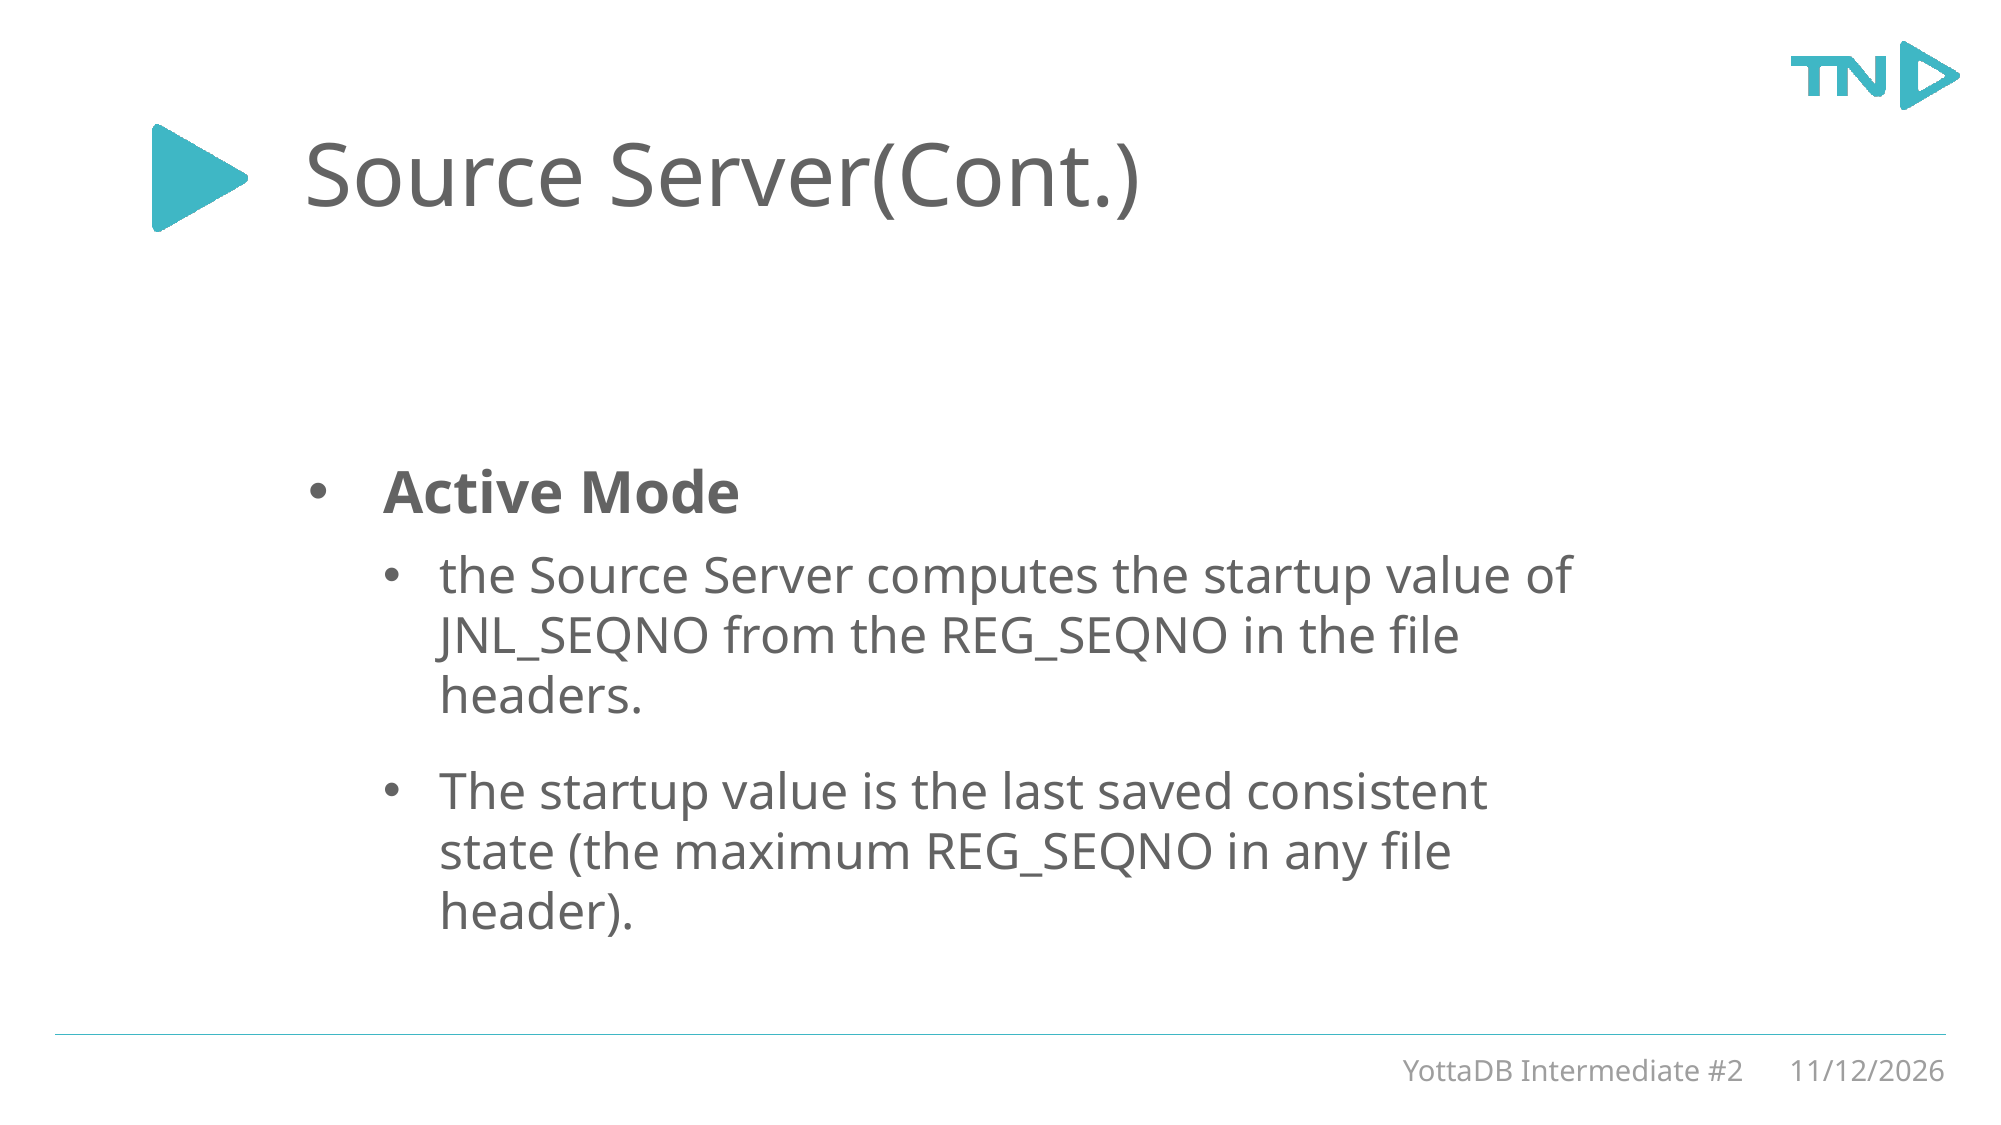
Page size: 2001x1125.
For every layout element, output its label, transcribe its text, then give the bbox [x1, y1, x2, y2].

list Active Mode the Source Server computes the startup value of JNL_SEQNO from the REG_SEQNO in the file headers. The startup value is the last saved consistent state (the maximum REG_SEQNO in any file header). [293, 447, 1590, 919]
title Source Server(Cont.) [289, 124, 1590, 232]
picture [1791, 41, 1960, 110]
picture [152, 124, 248, 232]
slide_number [1762, 1042, 1961, 1103]
footer YottaDB Intermediate #2 [1083, 1042, 1759, 1103]
